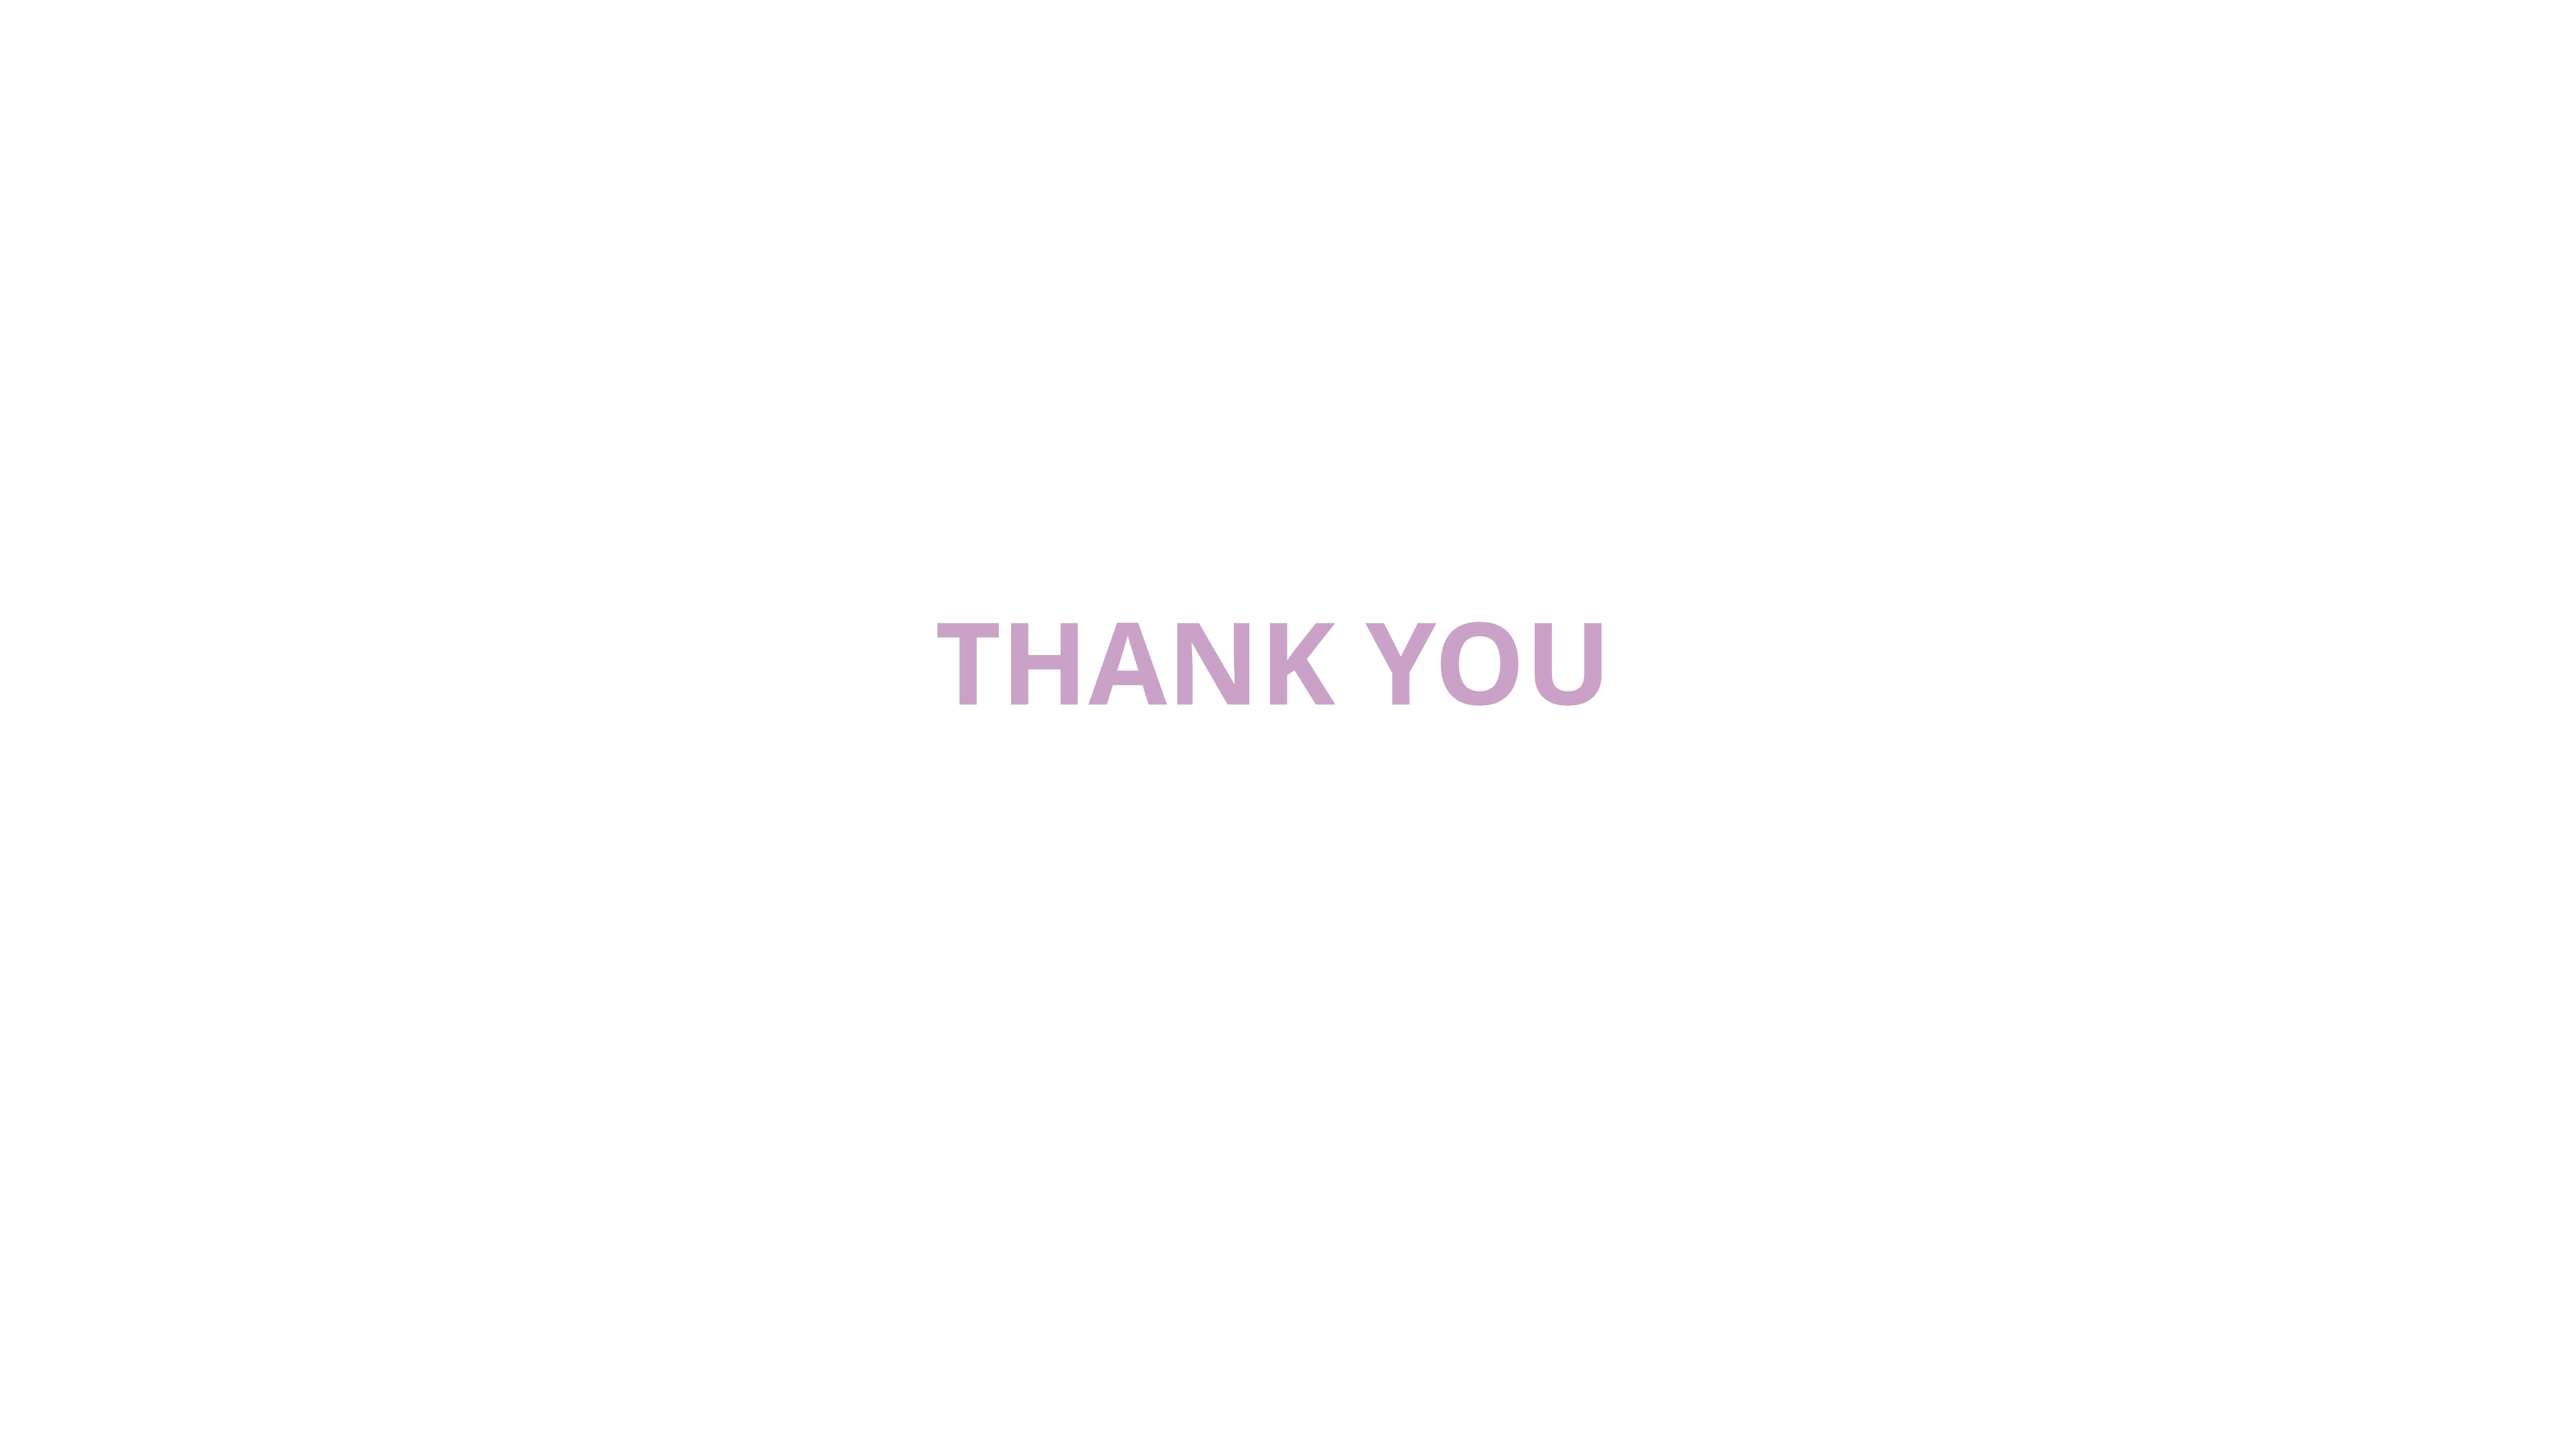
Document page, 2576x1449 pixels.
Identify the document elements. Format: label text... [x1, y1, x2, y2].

title THANK YOU [127, 612, 2449, 764]
